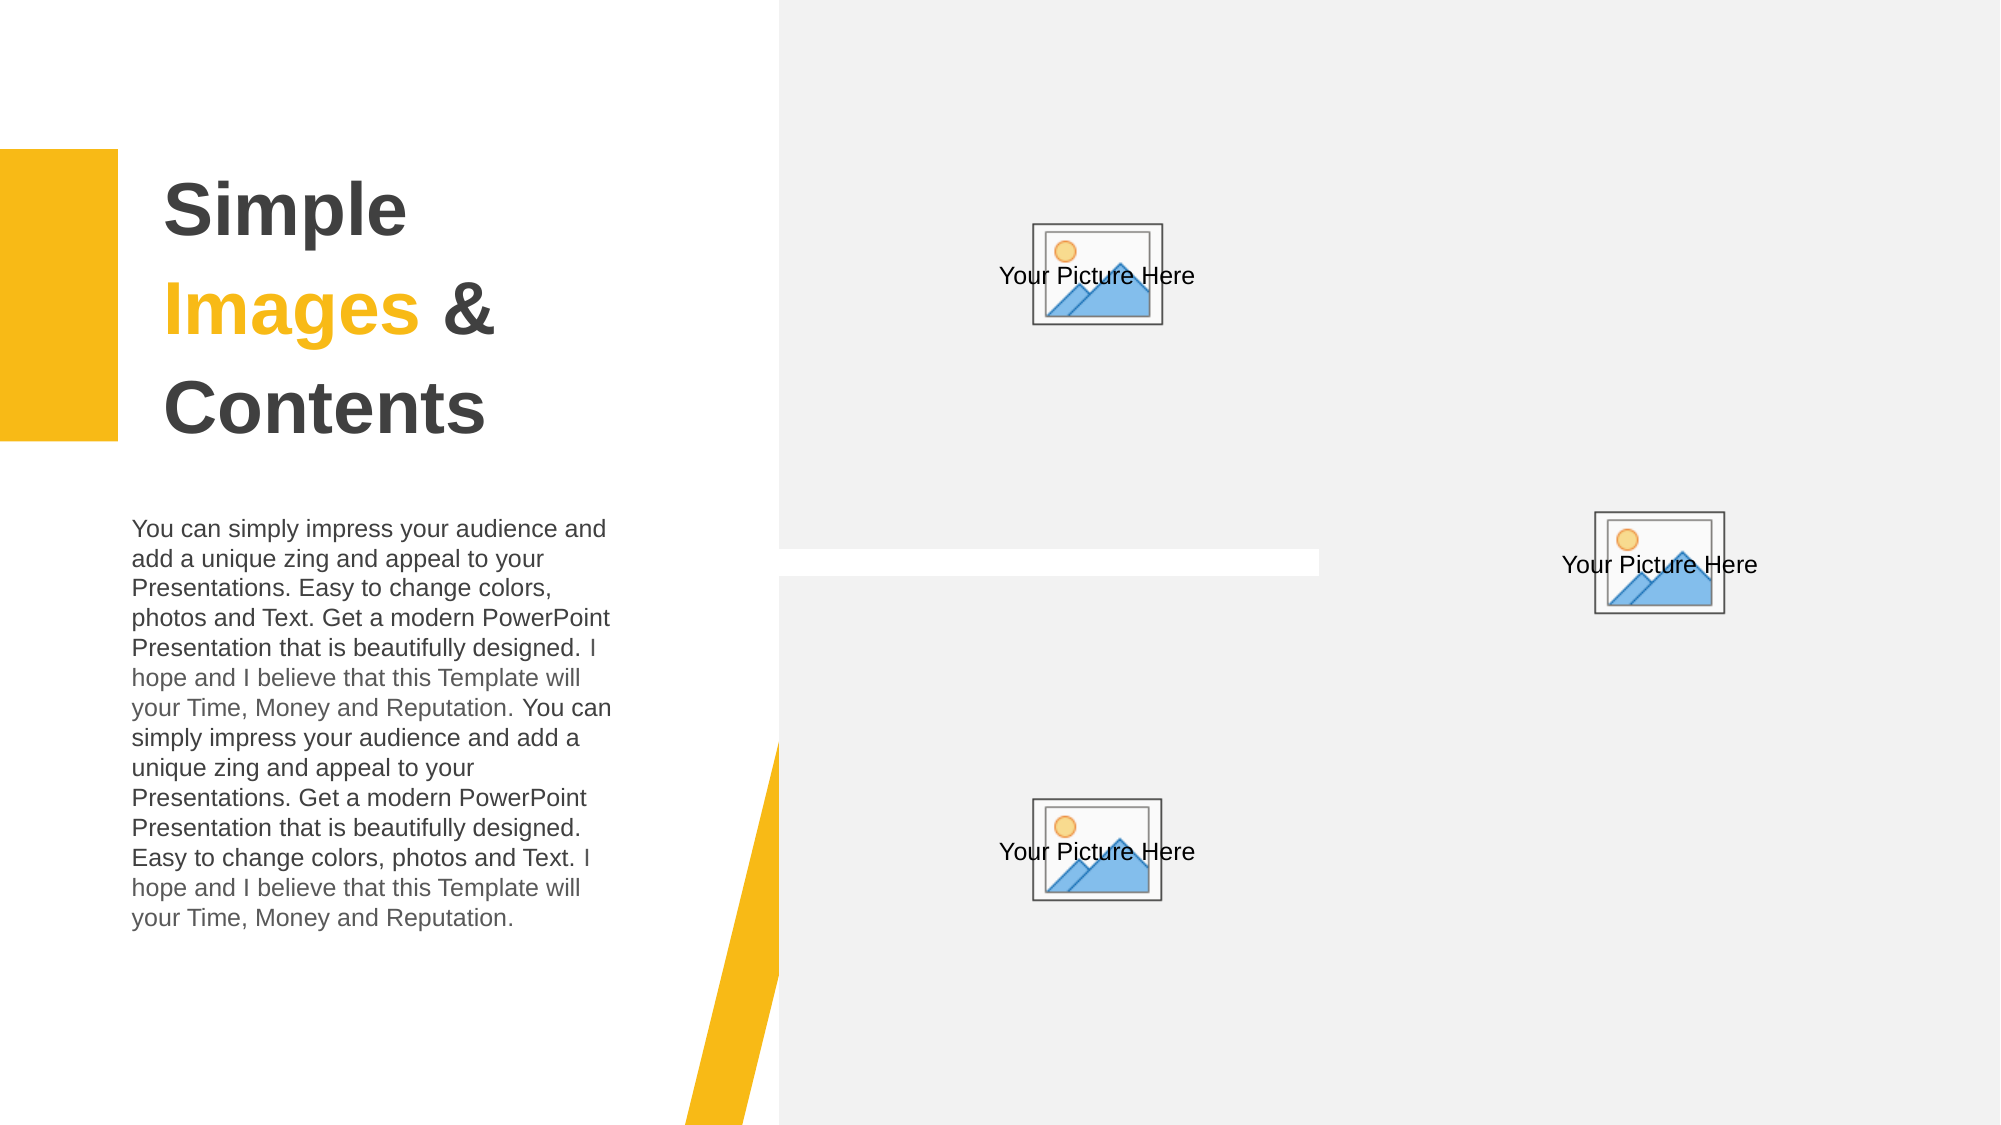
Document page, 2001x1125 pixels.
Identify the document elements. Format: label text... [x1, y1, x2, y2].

text_box Simple Images & Contents [148, 144, 523, 457]
text_box You can simply impress your audience and add a unique zing and appeal to your Presentations. Easy to change colors, photos and Text. Get a modern PowerPoint Presentation that is beautifully designed. I hope and I believe that this Template will your Time, Money and Reputation. You can simply impress your audience and add a unique zing and appeal to your Presentations. Get a modern PowerPoint Presentation that is beautifully designed. Easy to change colors, photos and Text. I hope and I believe that this Template will your Time, Money and Reputation. [116, 504, 645, 939]
picture [778, 0, 2000, 1125]
